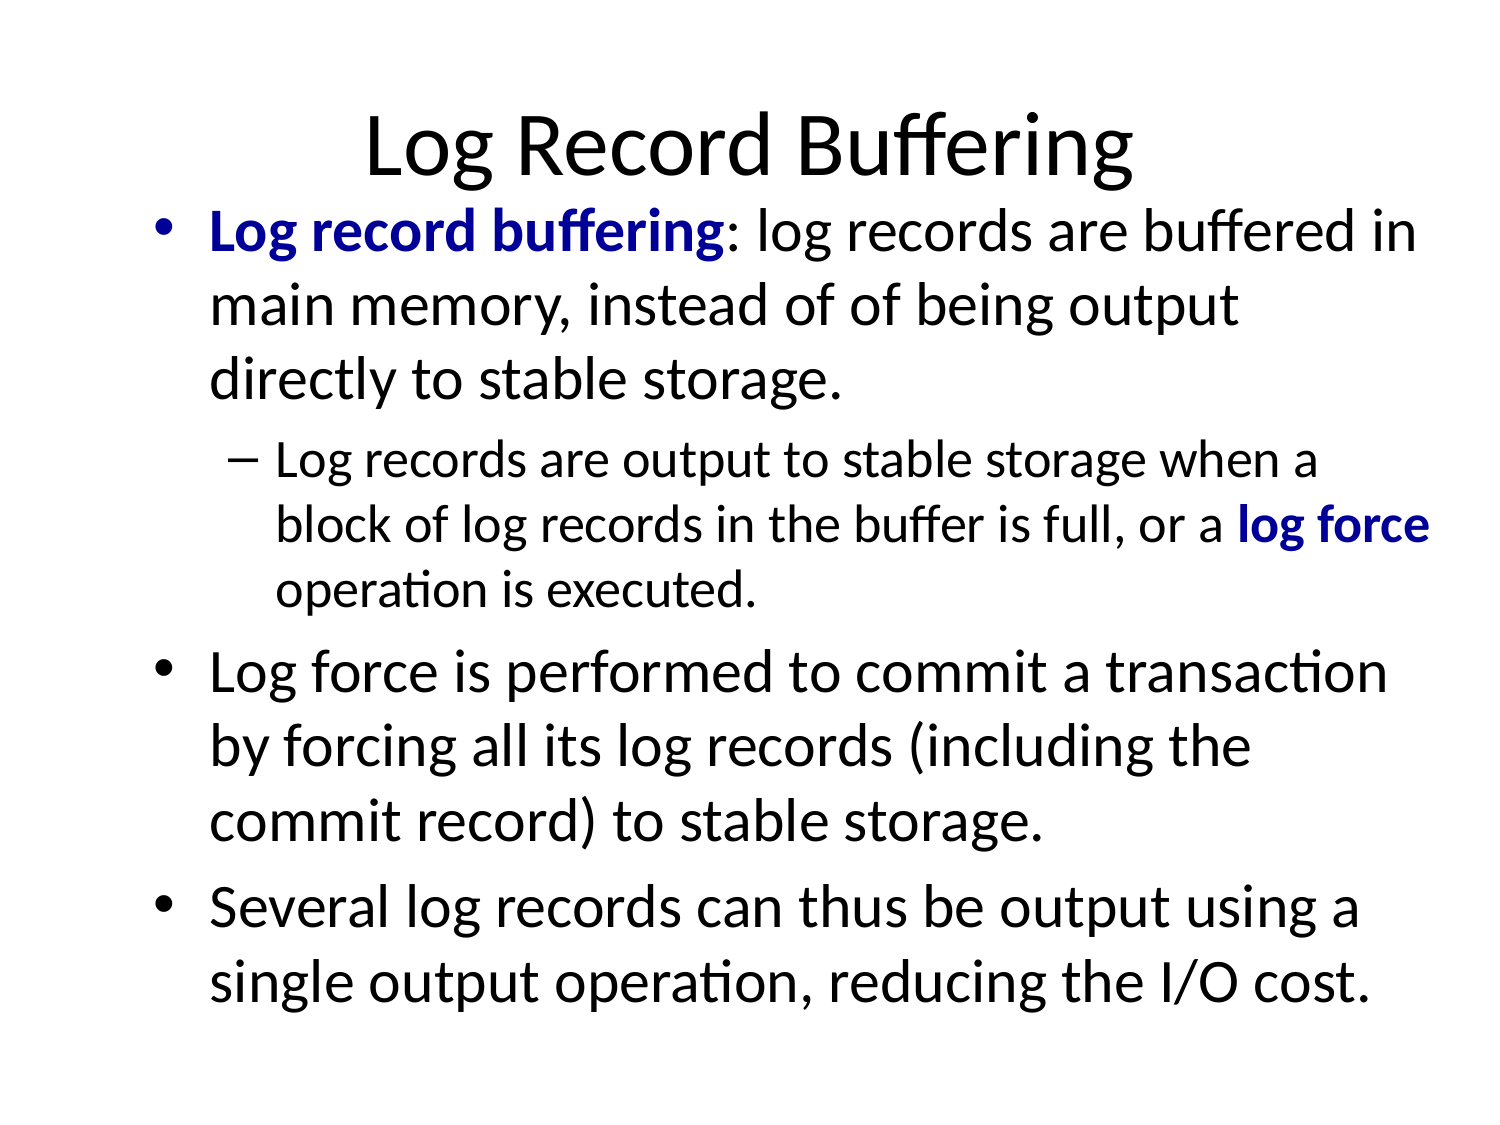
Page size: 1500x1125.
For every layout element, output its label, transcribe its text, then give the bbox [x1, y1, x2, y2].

list Log record buffering: log records are buffered in main memory, instead of of being output directly to stable storage. Log records are output to stable storage when a block of log records in the buffer is full, or a log force operation is executed. Log force is performed to commit a transaction by forcing all its log records (including the commit record) to stable storage. Several log records can thus be output using a single output operation, reducing the I/O cost. [138, 181, 1458, 1038]
title Log Record Buffering [75, 45, 1425, 233]
